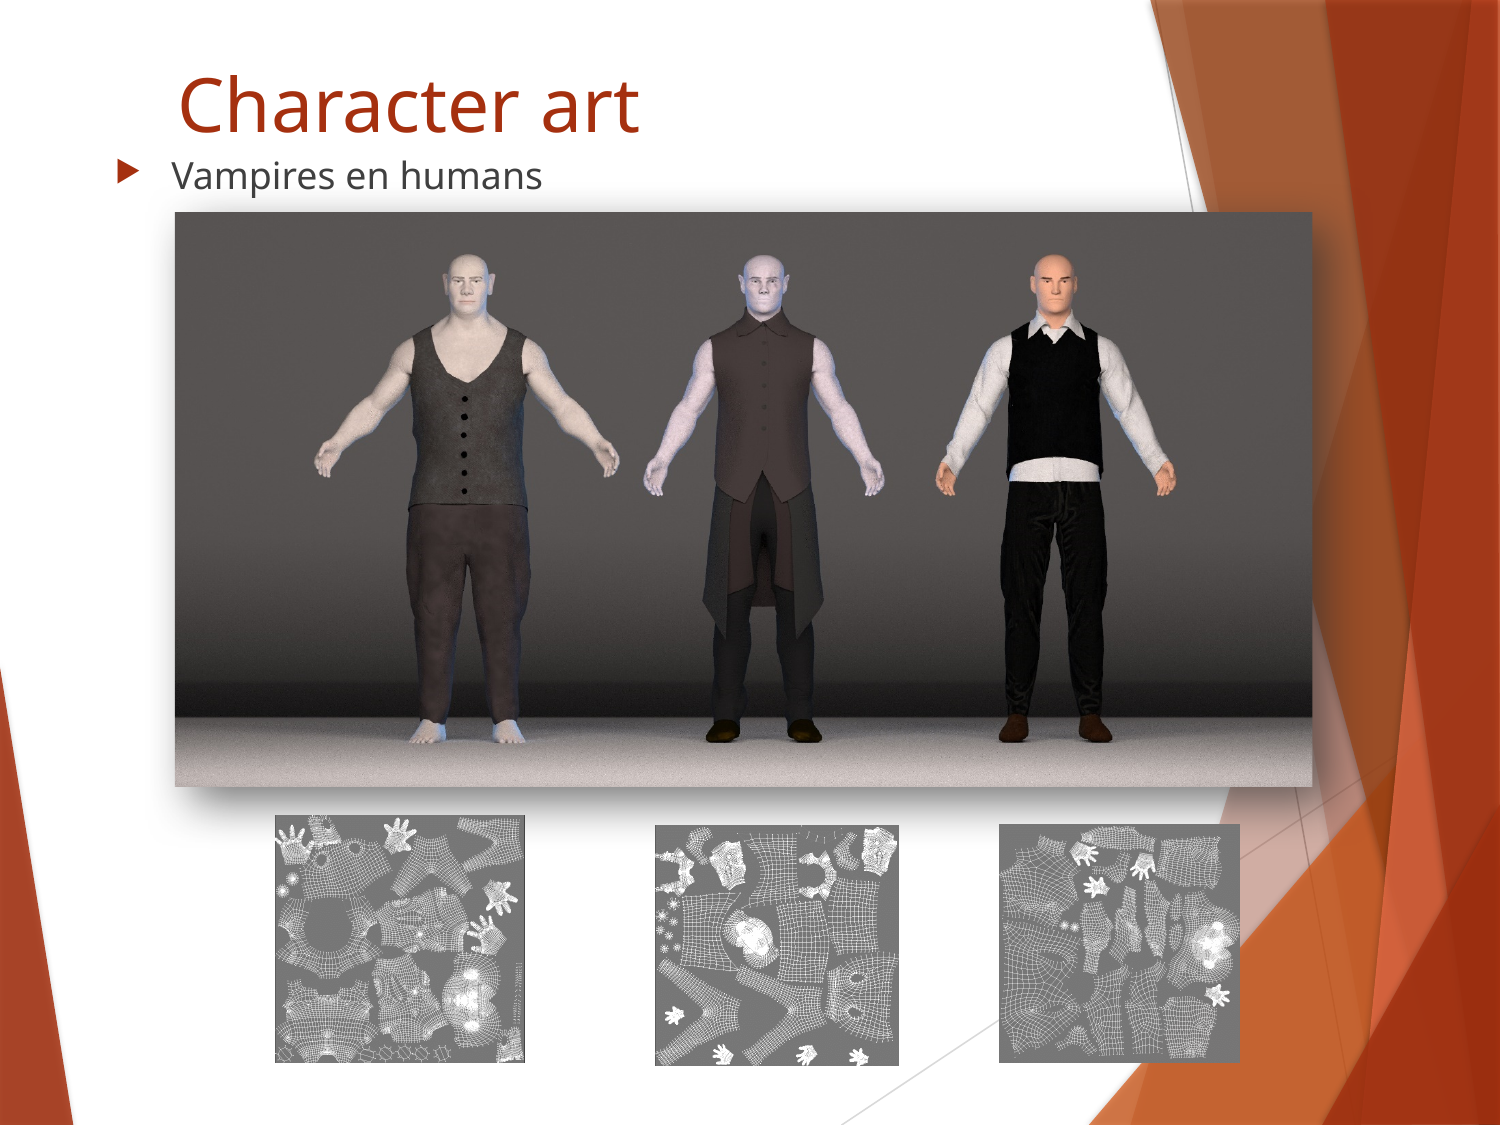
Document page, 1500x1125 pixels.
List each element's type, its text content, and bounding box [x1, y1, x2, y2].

picture [174, 211, 1313, 788]
picture [654, 825, 899, 1066]
title Character art [162, 50, 1204, 195]
picture [999, 823, 1240, 1064]
list Vampires en humans [99, 145, 1142, 782]
picture [274, 815, 526, 1064]
